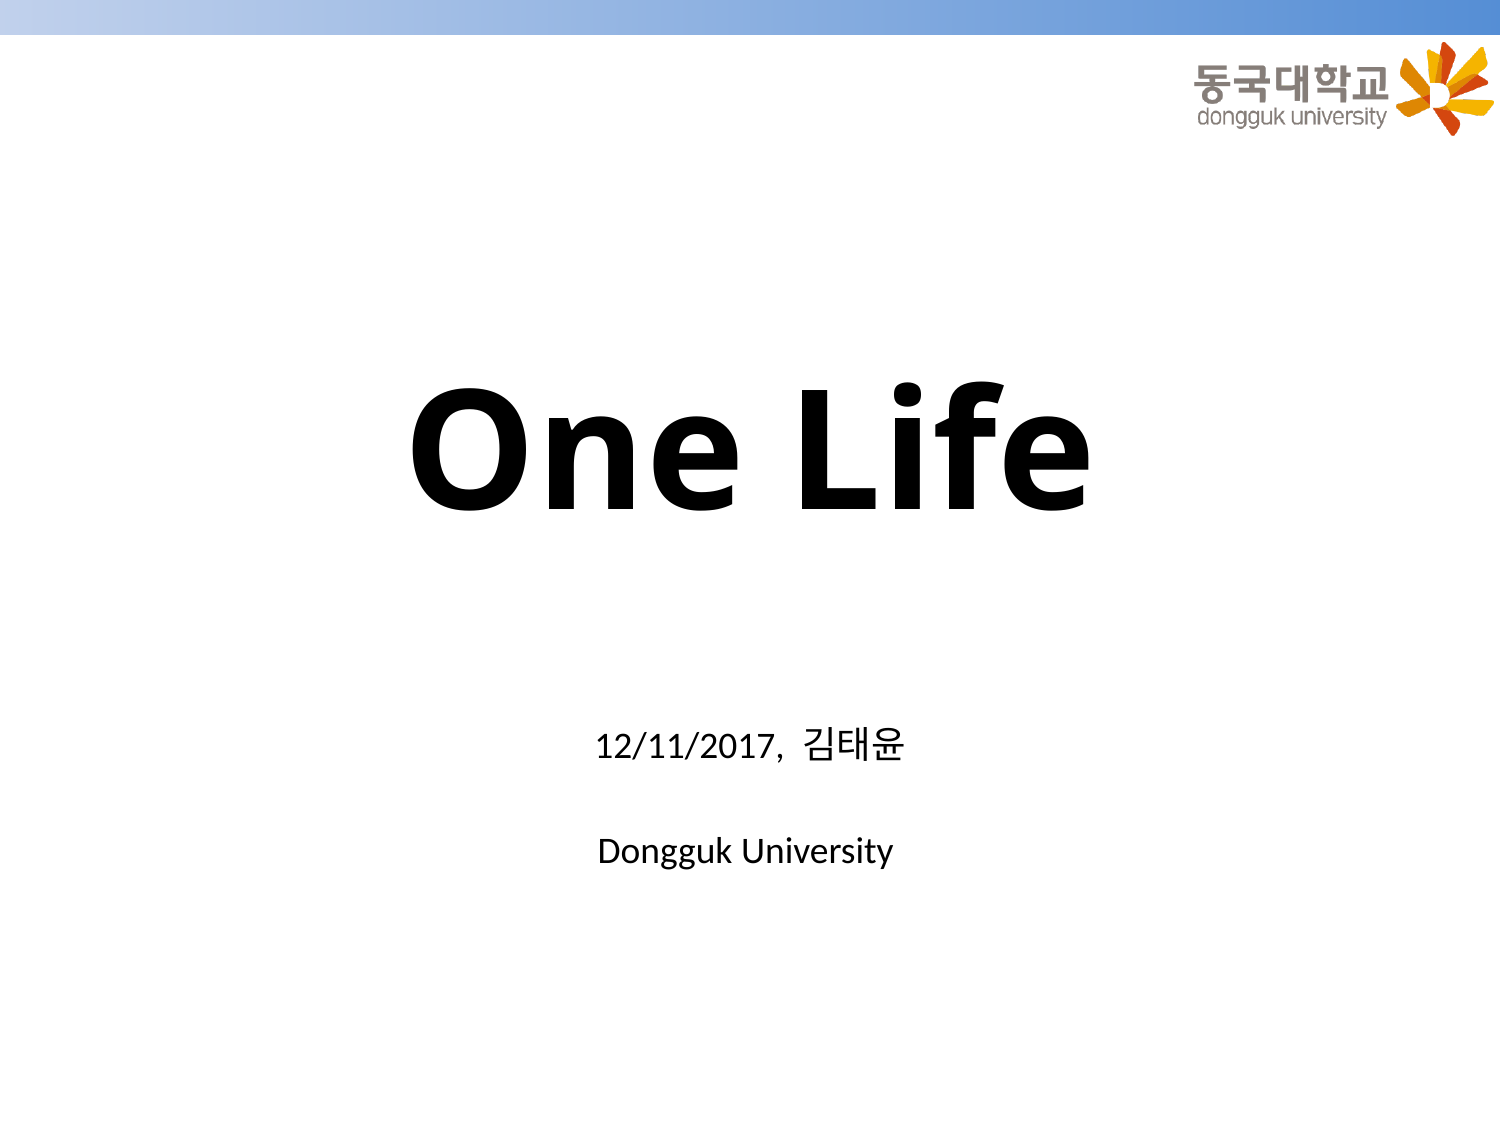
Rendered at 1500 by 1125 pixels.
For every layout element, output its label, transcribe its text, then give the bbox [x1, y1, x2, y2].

title One Life [0, 234, 1500, 652]
picture [1194, 42, 1494, 136]
subtitle 12/11/2017, 김태윤 Dongguk University [218, 651, 1282, 941]
